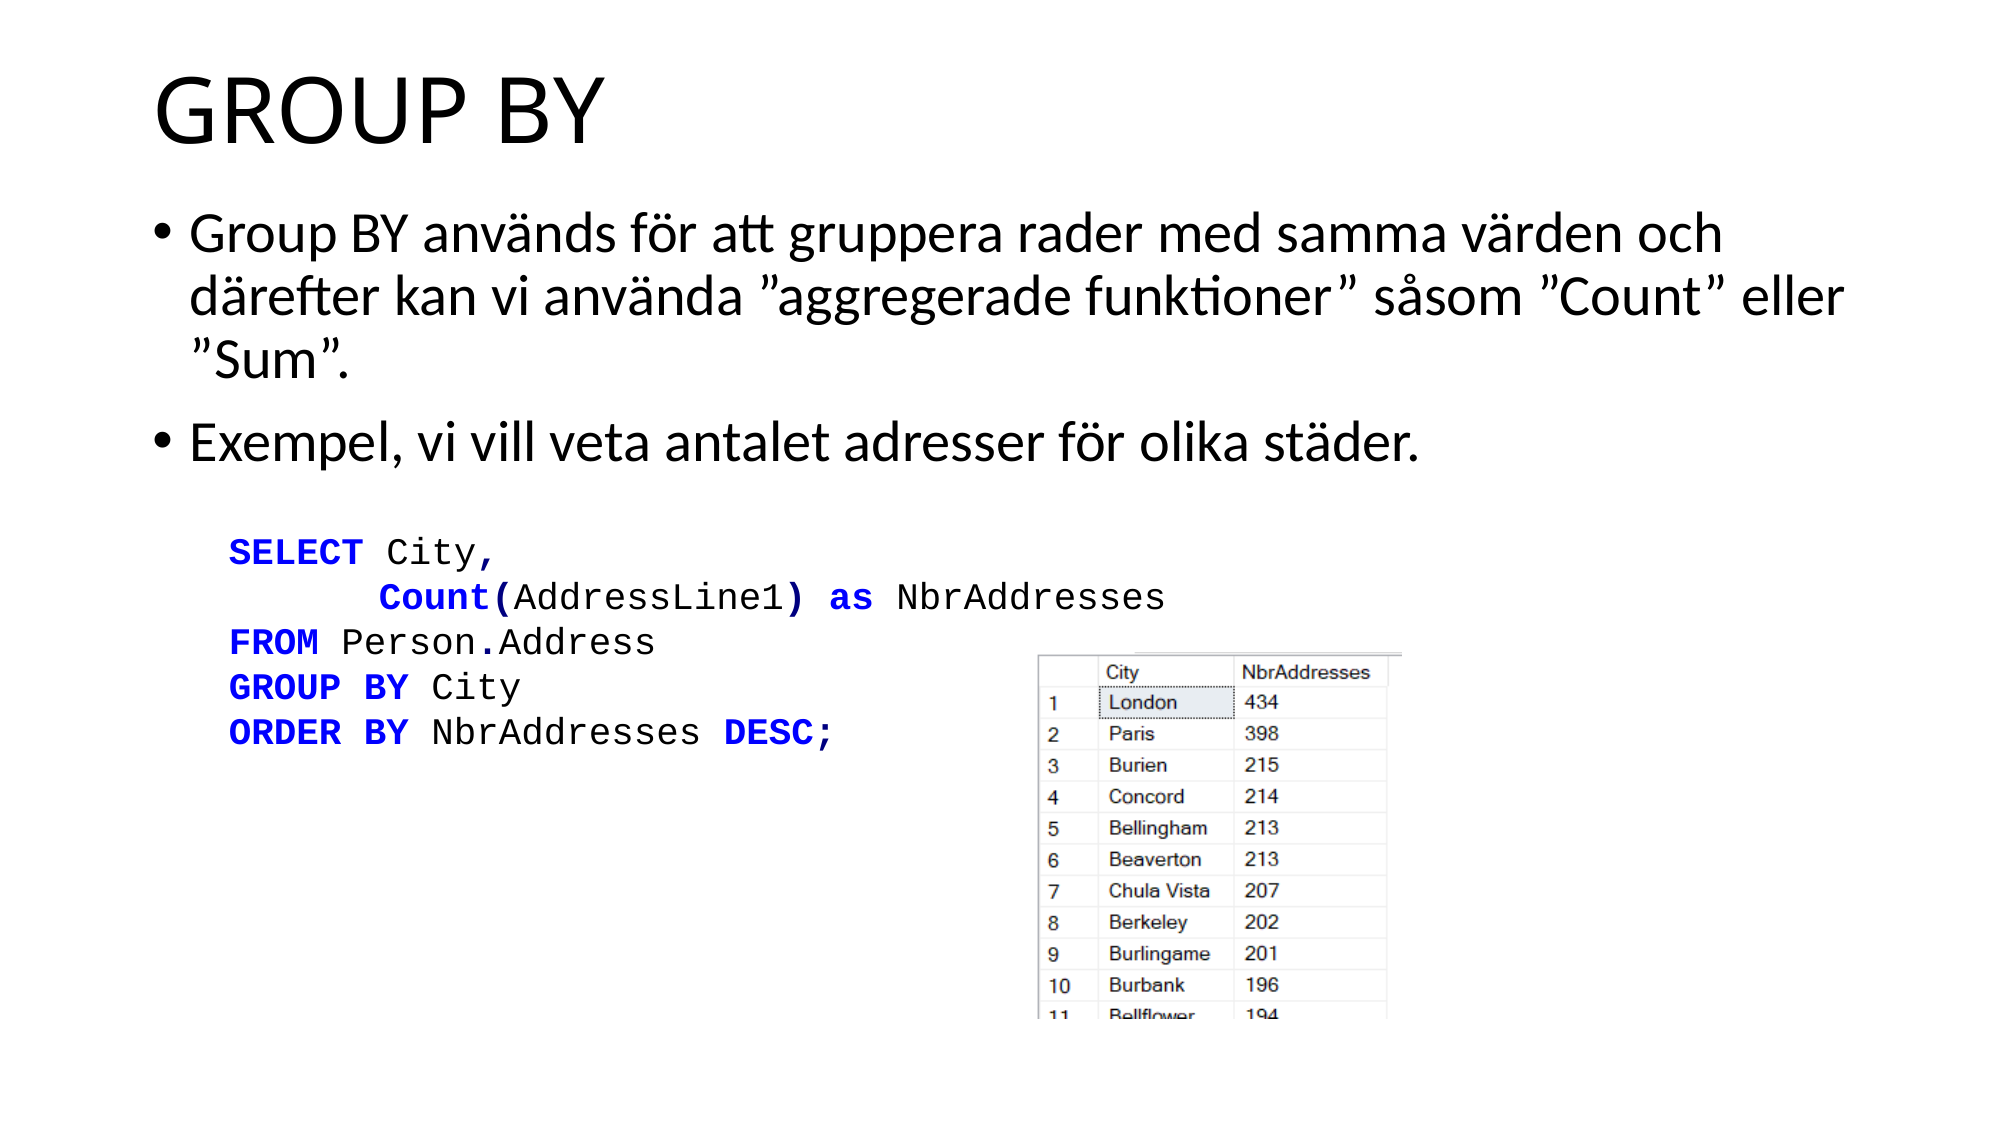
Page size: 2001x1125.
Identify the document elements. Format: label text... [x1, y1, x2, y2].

text_box SELECT City, Count(AddressLine1) as NbrAddresses FROM Person.Address GROUP BY City ORDER BY NbrAddresses DESC; [214, 520, 1203, 760]
picture [1035, 652, 1402, 1019]
title GROUP BY [137, 4, 1863, 194]
list Group BY används för att gruppera rader med samma värden och därefter kan vi använda ”aggregerade funktioner” såsom ”Count” eller ”Sum”. Exempel, vi vill veta antalet adresser för olika städer. [137, 194, 1863, 909]
